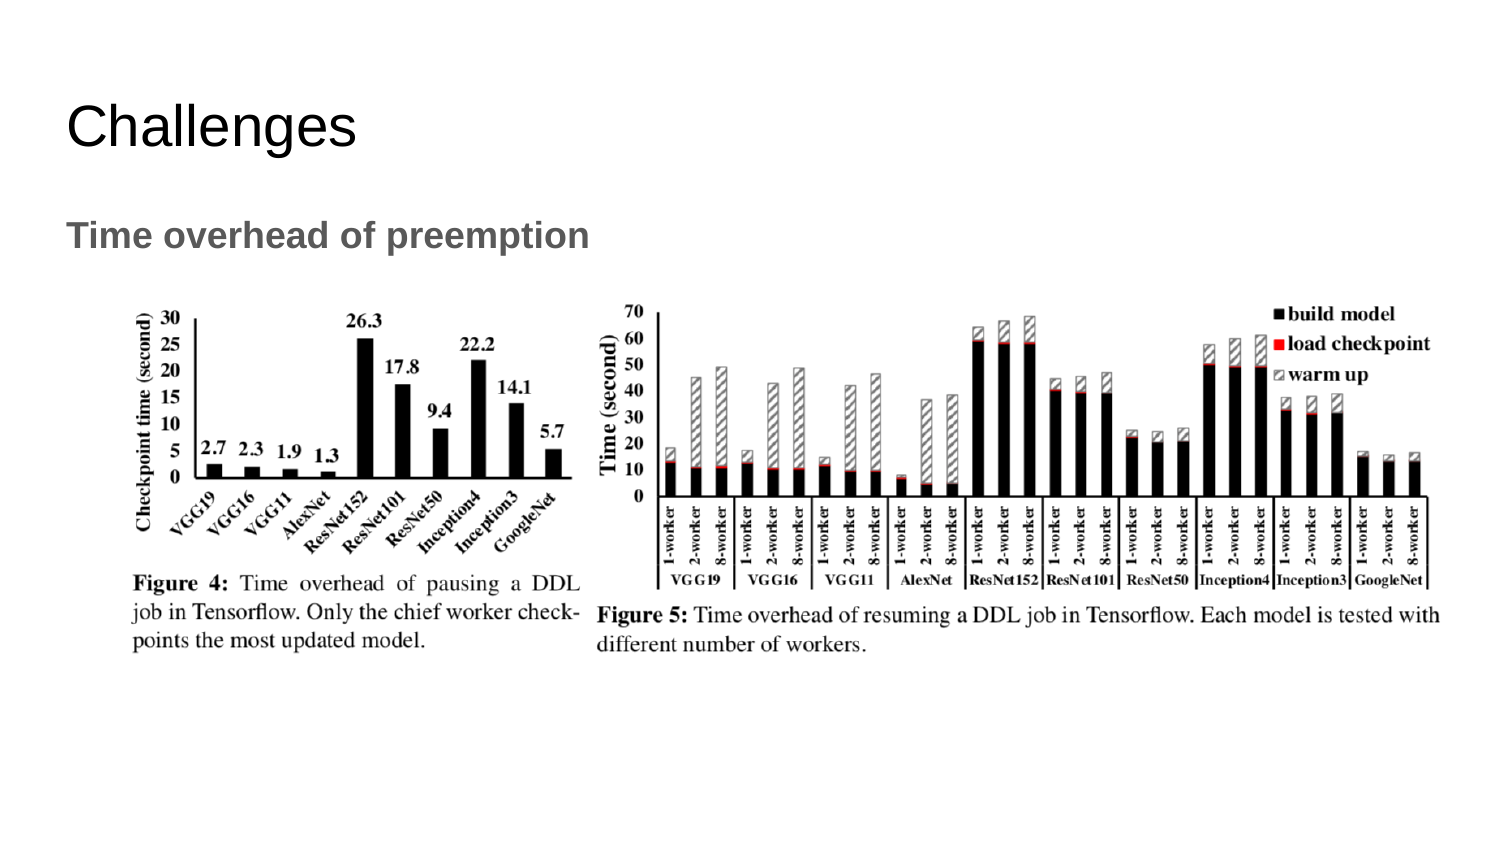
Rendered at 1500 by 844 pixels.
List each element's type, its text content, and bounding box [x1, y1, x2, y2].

title Challenges [51, 72, 1449, 167]
picture [106, 297, 1465, 663]
list Time overhead of preemption [51, 189, 1449, 750]
